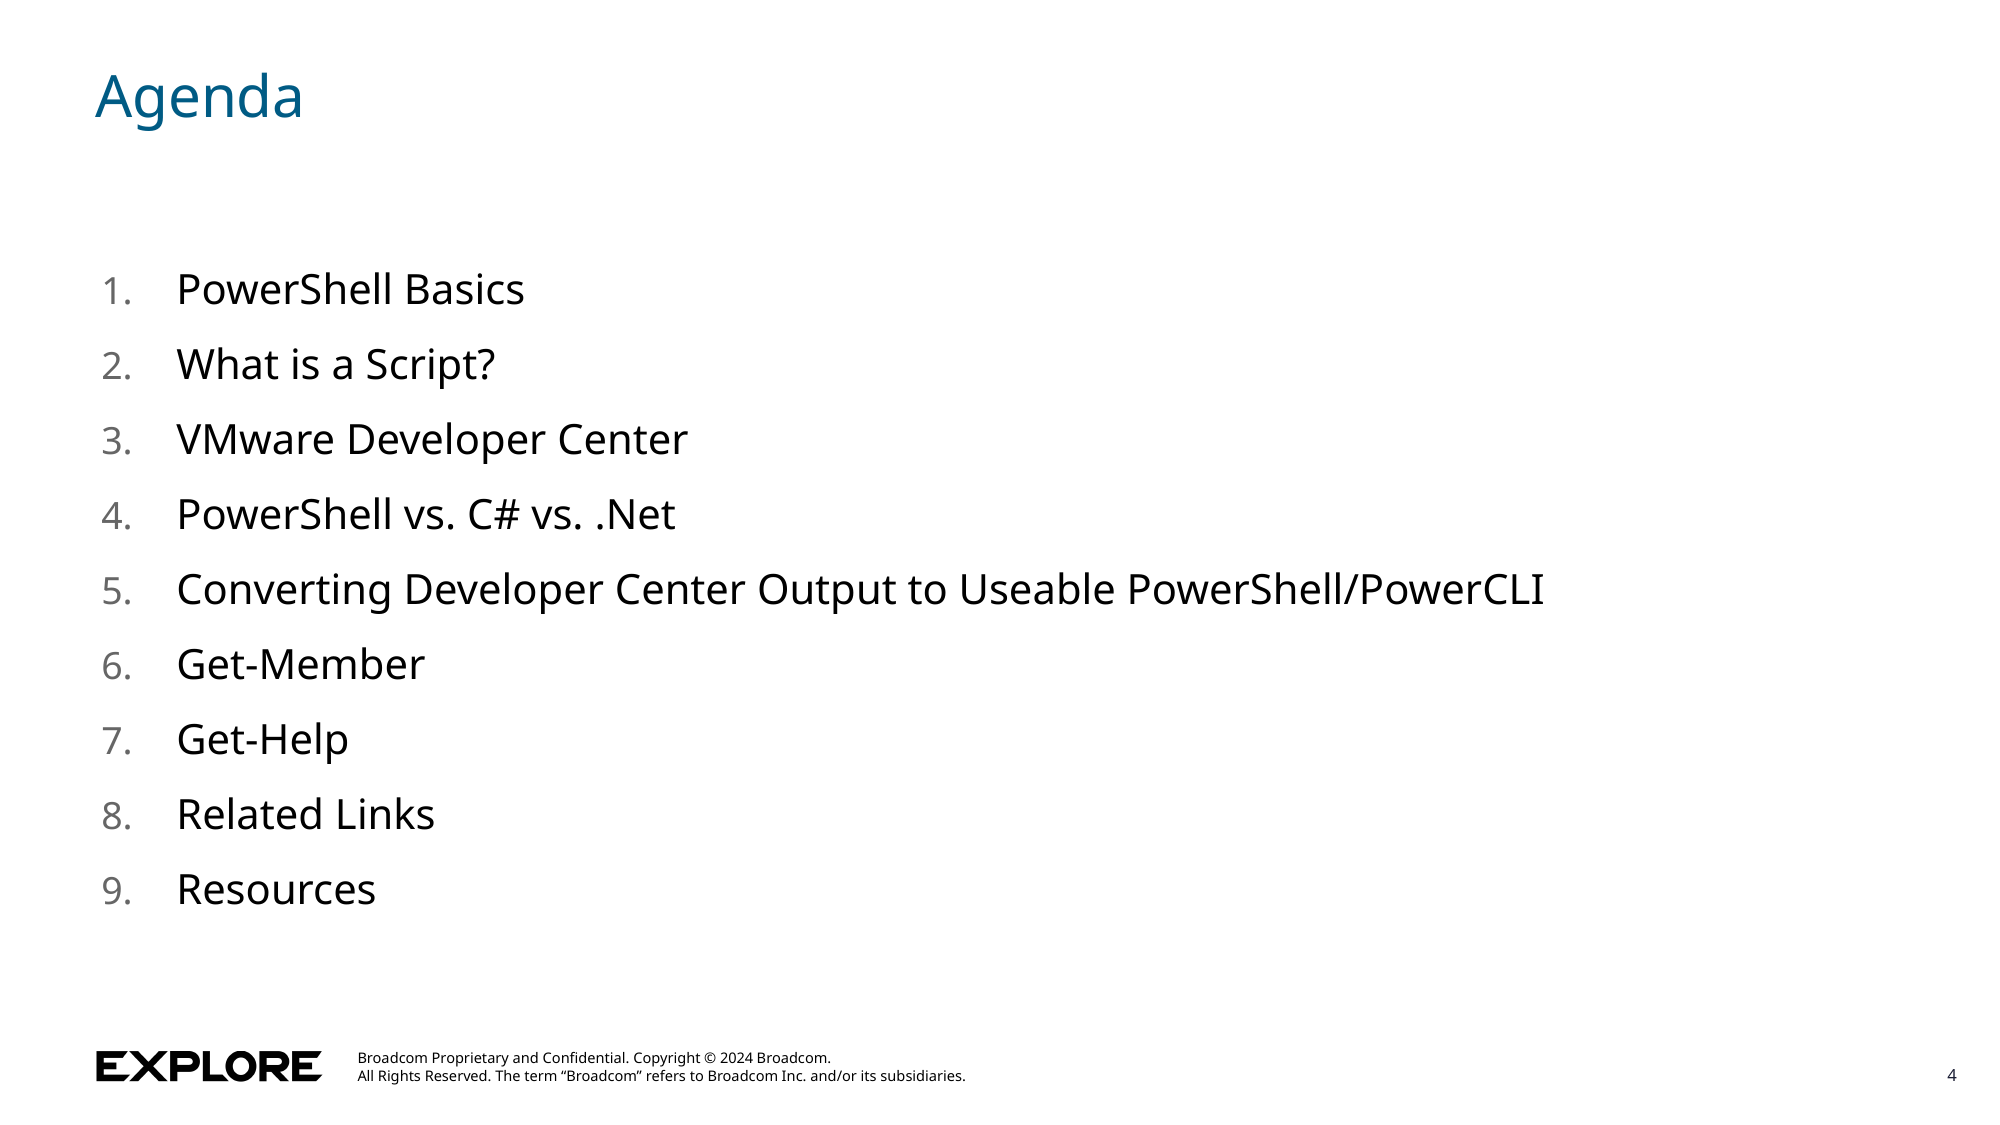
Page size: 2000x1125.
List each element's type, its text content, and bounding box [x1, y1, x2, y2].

list PowerShell Basics What is a Script? VMware Developer Center PowerShell vs. C# vs. .Net Converting Developer Center Output to Useable PowerShell/PowerCLI Get-Member Get-Help Related Links Resources [101, 262, 1902, 1013]
picture [96, 1051, 323, 1082]
title Agenda [95, 67, 1900, 131]
